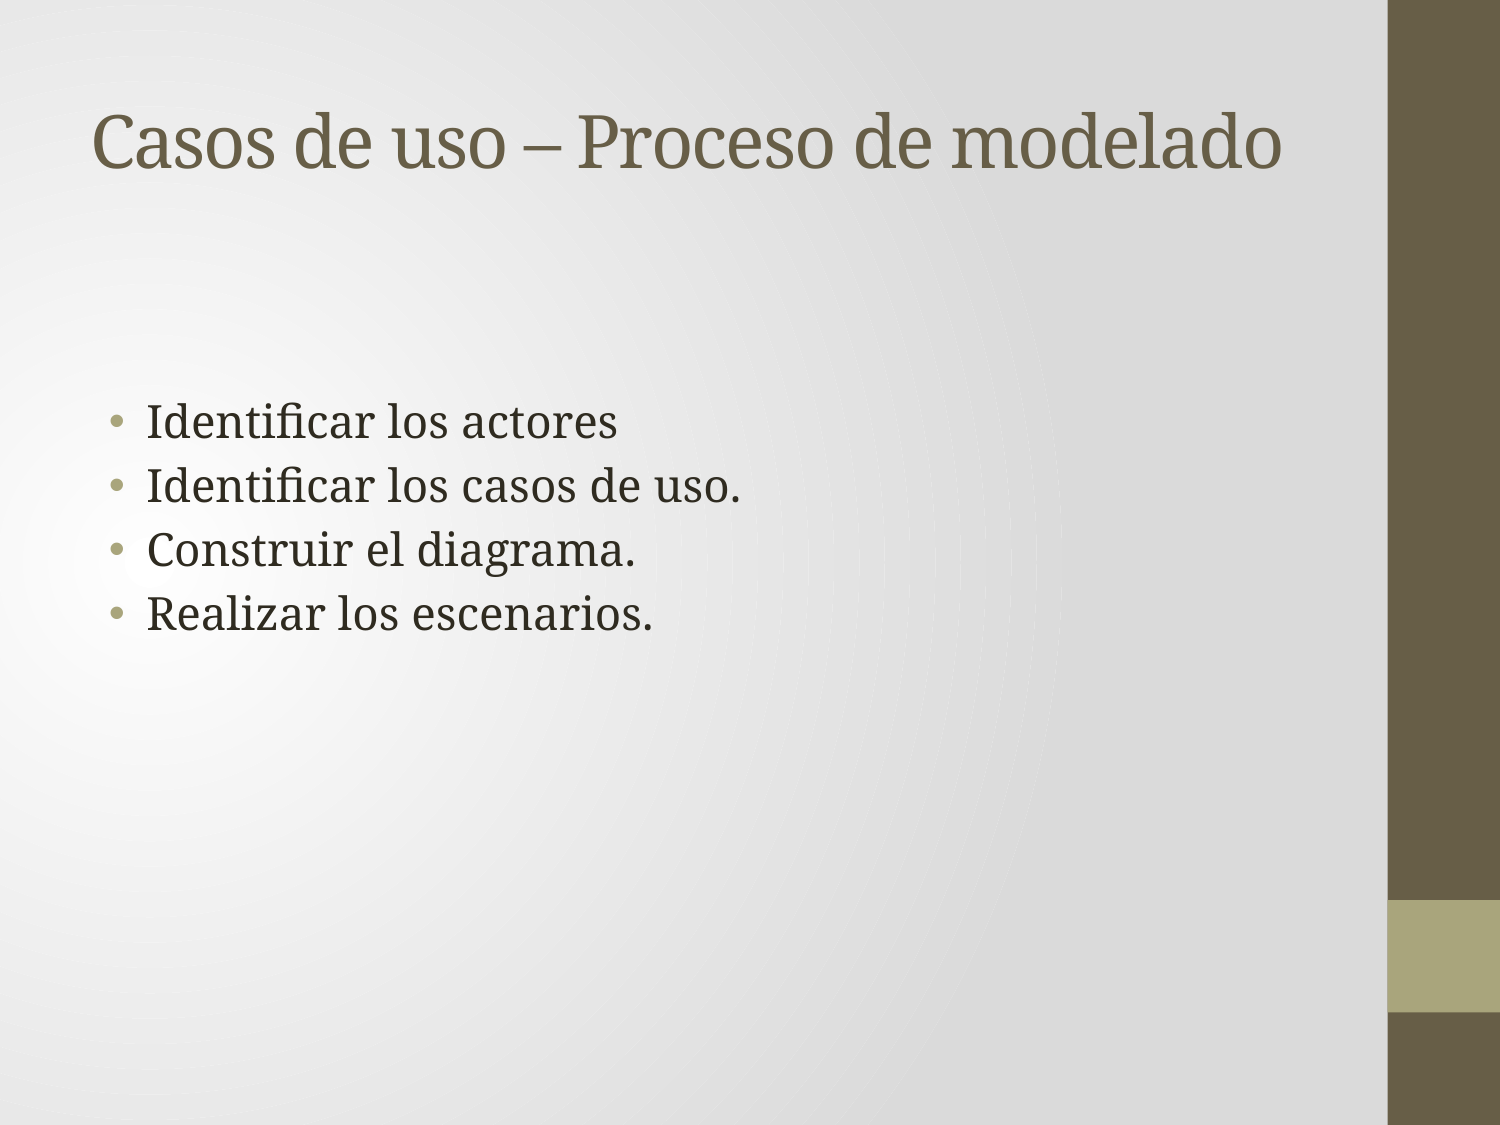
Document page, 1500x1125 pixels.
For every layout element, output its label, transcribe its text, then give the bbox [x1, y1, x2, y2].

title Casos de uso – Proceso de modelado [75, 45, 1325, 233]
list Identificar los actores Identificar los casos de uso. Construir el diagrama. Realizar los escenarios. [75, 385, 1425, 717]
